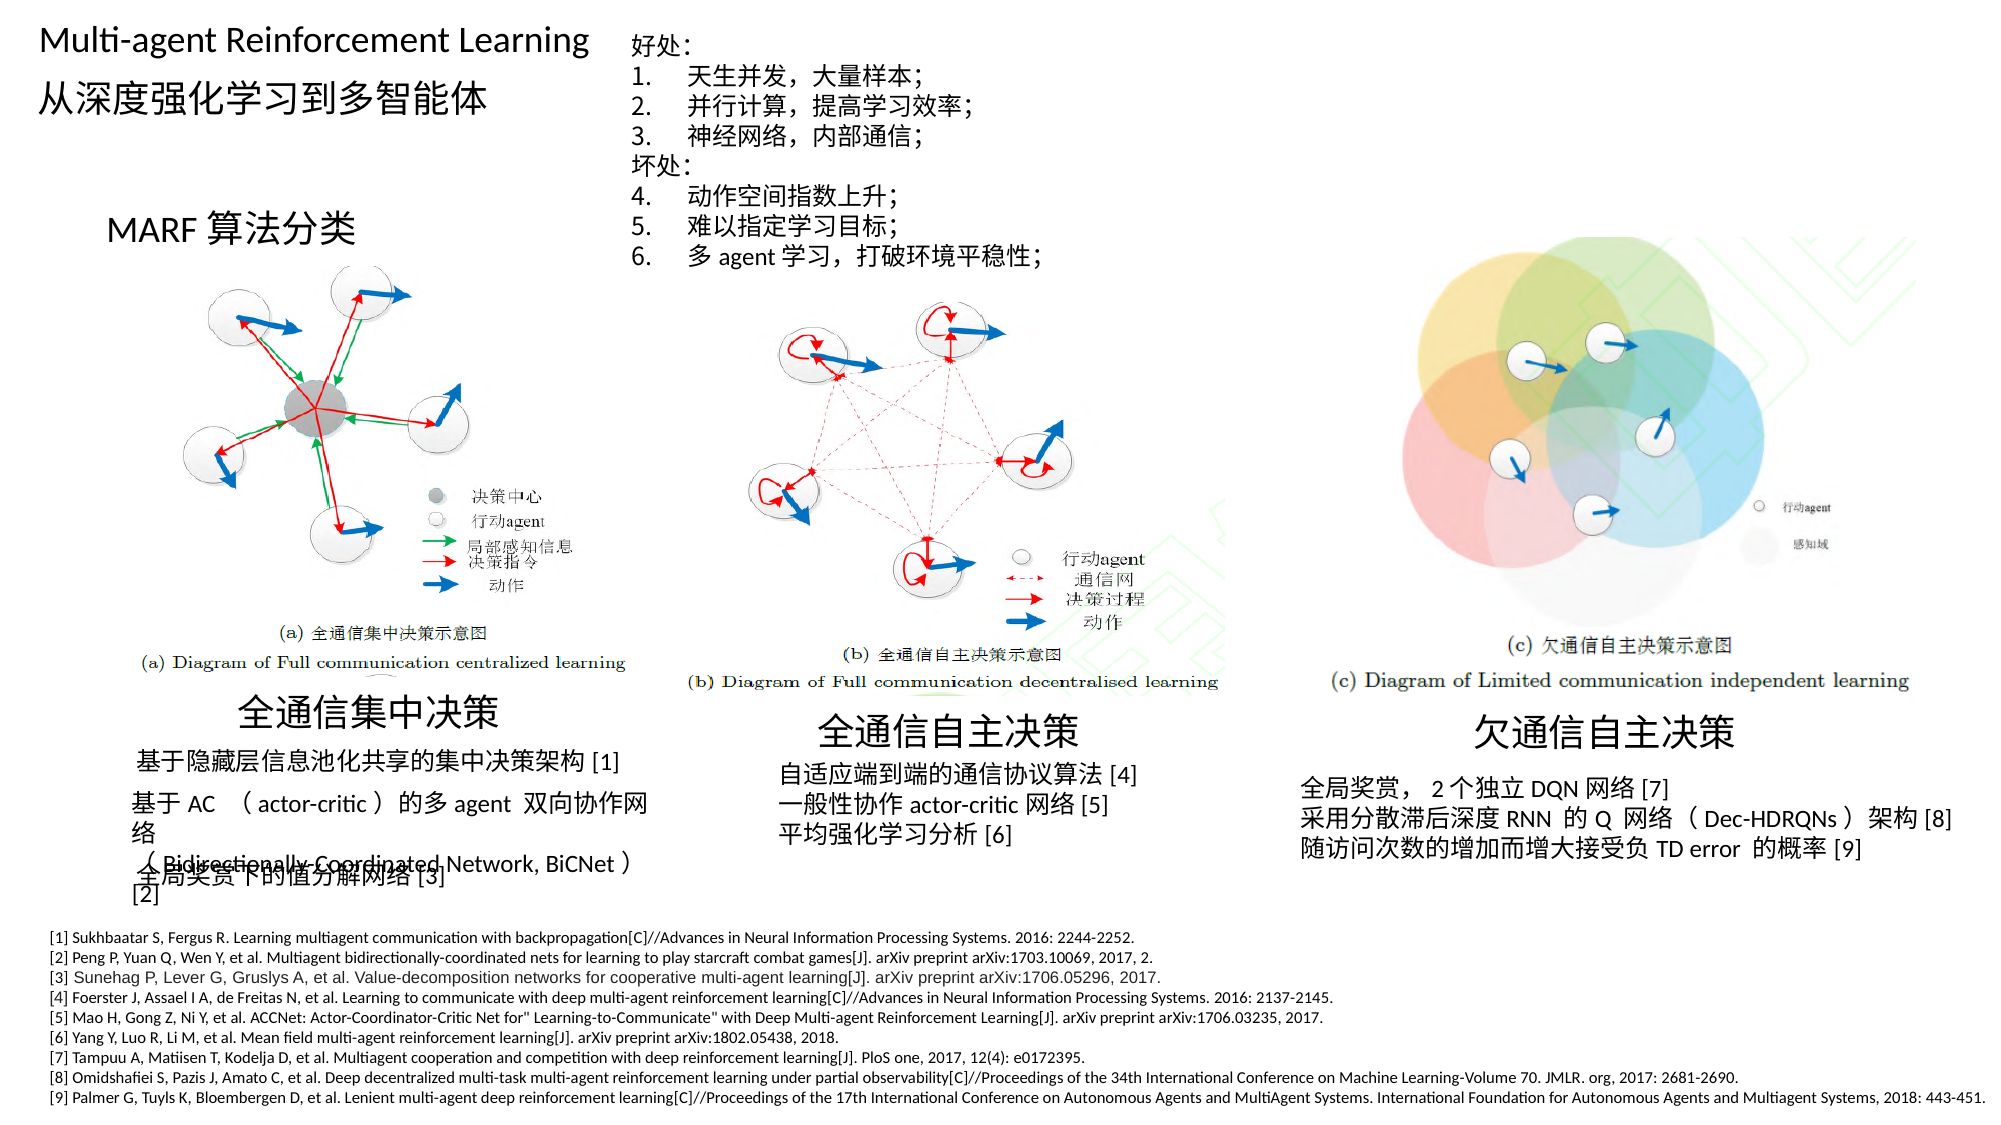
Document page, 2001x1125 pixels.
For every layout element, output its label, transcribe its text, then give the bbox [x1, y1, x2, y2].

picture [1328, 237, 1916, 696]
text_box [117, 738, 680, 898]
picture [684, 302, 1225, 696]
text_box 从深度强化学习到多智能体 [23, 68, 503, 128]
text_box 欠通信自主决策 [1459, 701, 1752, 762]
text_box 全通信自主决策 [802, 700, 1095, 761]
picture [97, 266, 638, 677]
text_box [1] Sukhbaatar S, Fergus R. Learning multiagent communication with backpropagation[C]//Advances in Neural Information Processing Systems. 2016: 2244-2252. [2] Peng P, Yuan Q, Wen Y, et al. Multiagent bidirectionally-coordinated nets for learning to play starcraft combat games[J]. arXiv preprint arXiv:1703.10069, 2017, 2. [3] Sunehag P, Lever G, Gruslys A, et al. Value-decomposition networks for cooperative multi-agent learning[J]. arXiv preprint arXiv:1706.05296, 2017. [4] Foerster J, Assael I A, de Freitas N, et al. Learning to communicate with deep multi-agent reinforcement learning[C]//Advances in Neural Information Processing Systems. 2016: 2137-2145. [5] Mao H, Gong Z, Ni Y, et al. ACCNet: Actor-Coordinator-Critic Net for" Learning-to-Communicate" with Deep Multi-agent Reinforcement Learning[J]. arXiv preprint arXiv:1706.03235, 2017. [6] Yang Y, Luo R, Li M, et al. Mean field multi-agent reinforcement learning[J]. arXiv preprint arXiv:1802.05438, 2018. [7] Tampuu A, Matiisen T, Kodelja D, et al. Multiagent cooperation and competition with deep reinforcement learning[J]. PloS one, 2017, 12(4): e0172395. [8] Omidshafiei S, Pazis J, Amato C, et al. Deep decentralized multi-task multi-agent reinforcement learning under partial observability[C]//Proceedings of the 34th International Conference on Machine Learning-Volume 70. JMLR. org, 2017: 2681-2690. [9] Palmer G, Tuyls K, Bloembergen D, et al. Lenient multi-agent deep reinforcement learning[C]//Proceedings of the 17th International Conference on Autonomous Agents and MultiAgent Systems. International Foundation for Autonomous Agents and Multiagent Systems, 2018: 443-451. [34, 919, 2000, 1125]
text_box 自适应端到端的通信协议算法[4] 一般性协作actor-critic网络[5] 平均强化学习分析[6] [763, 751, 1174, 857]
text_box 全局奖赏，2个独立DQN网络[7] 采用分散滞后深度RNN 的Q 网络（Dec-HDRQNs）架构[8] 随访问次数的增加而增大接受负TD error 的概率[9] [1285, 764, 2000, 870]
text_box MARF算法分类 [91, 197, 372, 258]
text_box Multi-agent Reinforcement Learning [24, 7, 606, 68]
text_box 好处： 天生并发，大量样本； 并行计算，提高学习效率； 神经网络，内部通信； 坏处： 动作空间指数上升； 难以指定学习目标； 多agent学习，打破环境平稳性； [616, 23, 1072, 278]
text_box 全通信集中决策 [222, 681, 515, 738]
